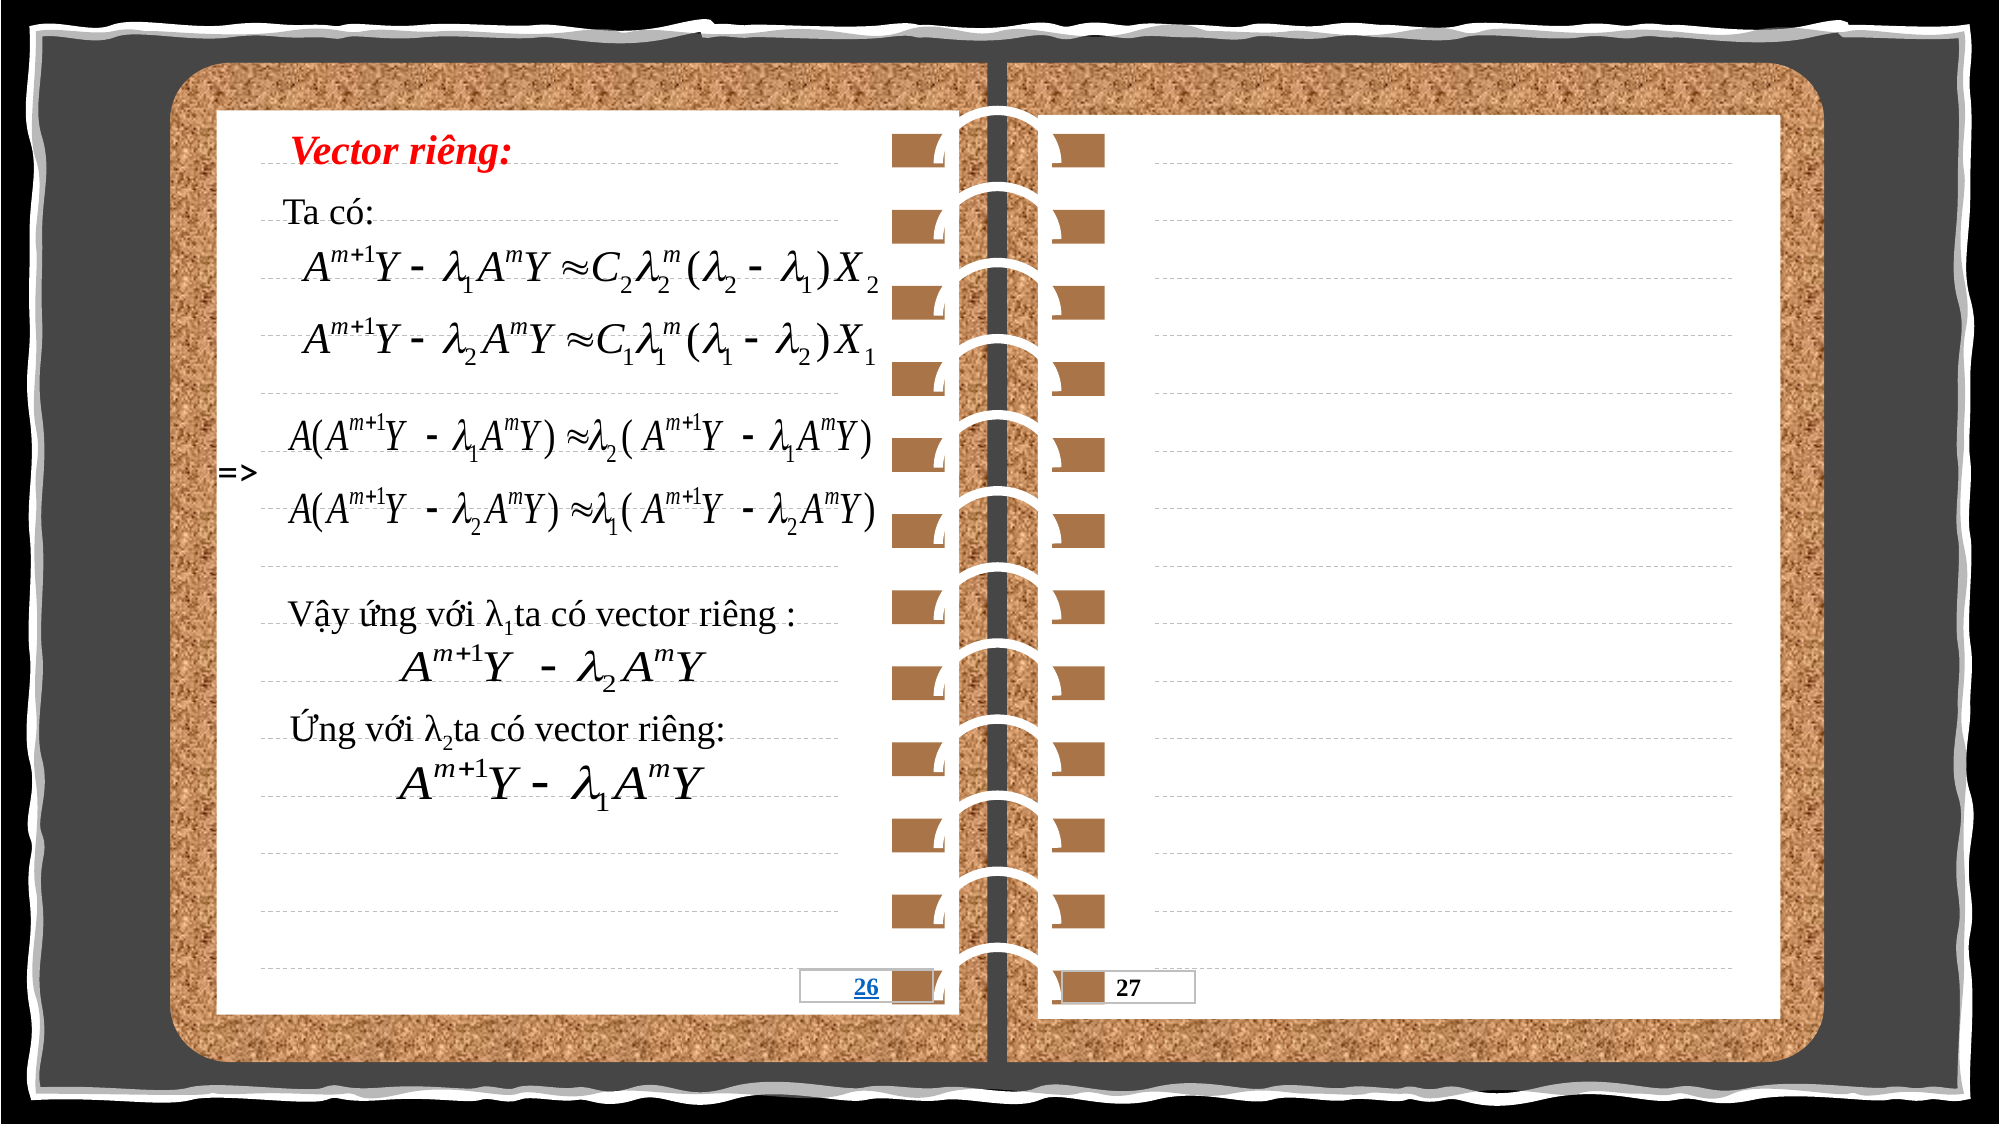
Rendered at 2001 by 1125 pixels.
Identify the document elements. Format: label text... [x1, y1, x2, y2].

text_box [891, 414, 1105, 490]
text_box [891, 795, 1105, 871]
text_box 27 [1105, 970, 1196, 1004]
text_box 26 [799, 968, 891, 1003]
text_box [274, 696, 803, 824]
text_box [891, 110, 1105, 186]
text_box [891, 947, 1105, 1053]
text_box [891, 871, 1105, 947]
text_box [216, 544, 891, 1016]
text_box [891, 719, 1105, 795]
text_box [169, 61, 989, 1064]
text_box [272, 581, 938, 704]
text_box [202, 402, 884, 544]
text_box [216, 109, 960, 581]
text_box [267, 179, 889, 374]
text_box [1105, 114, 1781, 1020]
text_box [891, 566, 1105, 642]
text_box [891, 338, 1105, 414]
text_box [1155, 163, 1735, 969]
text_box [260, 544, 841, 969]
text_box Vector riêng: [274, 115, 659, 163]
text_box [260, 163, 841, 402]
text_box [891, 490, 1105, 566]
slide_number 17 [1412, 1042, 1863, 1103]
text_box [891, 186, 1105, 262]
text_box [891, 262, 1105, 338]
text_box [1006, 61, 1826, 1064]
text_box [891, 642, 1105, 719]
